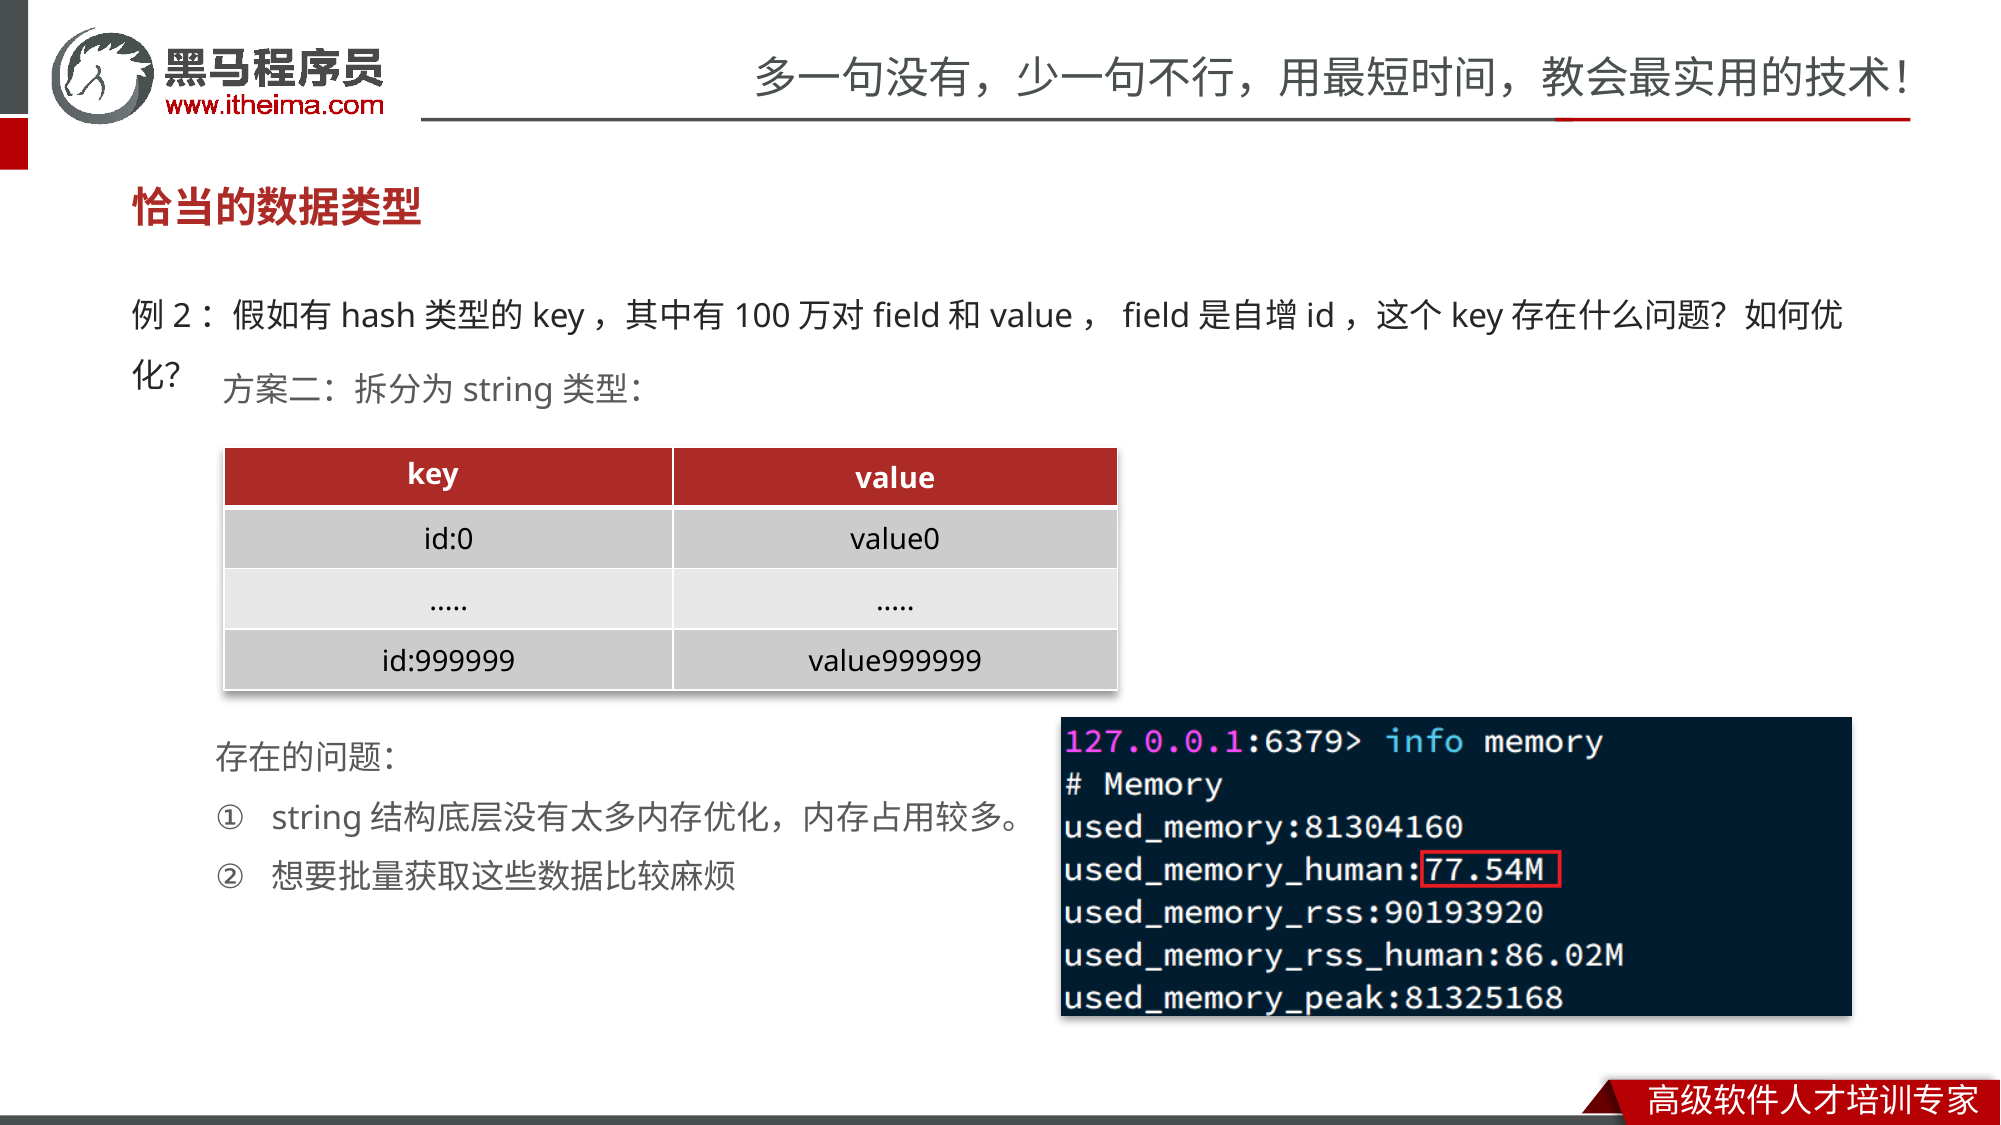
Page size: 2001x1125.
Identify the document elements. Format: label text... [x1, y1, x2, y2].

table_cell id:999999 [225, 630, 672, 689]
table_cell ..... [225, 569, 672, 628]
table_cell value0 [674, 510, 1117, 568]
table_header value [674, 448, 1117, 505]
table_cell id:0 [225, 510, 672, 568]
table_cell ..... [674, 569, 1117, 628]
table_header [225, 448, 672, 505]
list 例2：假如有hash类型的key，其中有100万对field和value，field是自增id，这个key存在什么问题？如何优化？ [116, 266, 1872, 900]
title 恰当的数据类型 [116, 173, 1872, 238]
text_box key [392, 448, 563, 498]
text_box 方案二：拆分为string类型： [207, 360, 677, 416]
text_box 存在的问题： string结构底层没有太多内存优化，内存占用较多。 想要批量获取这些数据比较麻烦 [200, 708, 1042, 903]
picture [50, 26, 384, 125]
table_cell value999999 [674, 630, 1117, 689]
picture [1061, 717, 1852, 1016]
